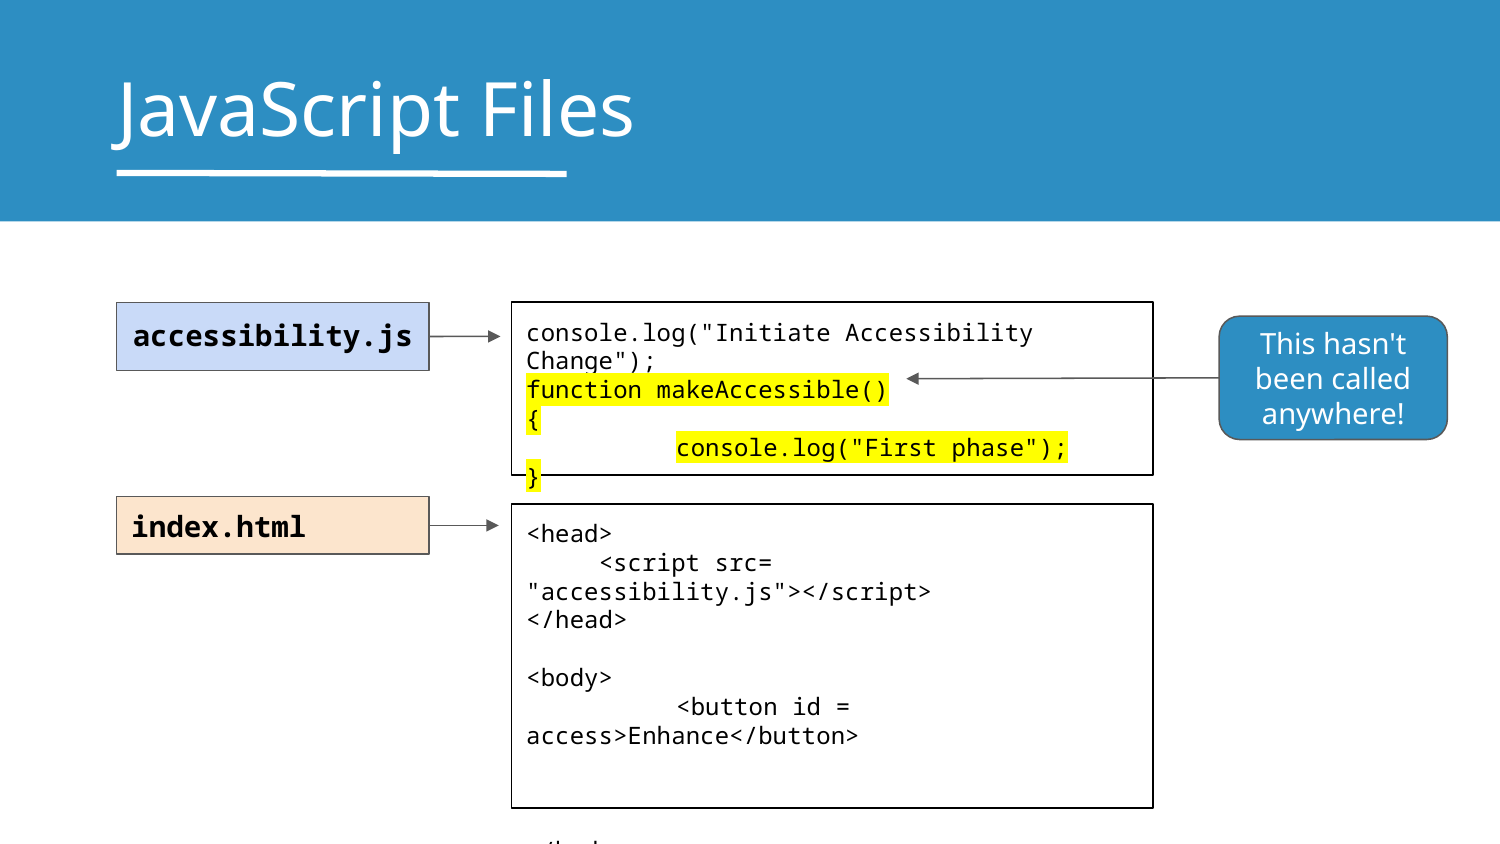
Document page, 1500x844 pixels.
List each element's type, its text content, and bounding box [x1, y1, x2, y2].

text_box console.log("Initiate Accessibility Change"); function makeAccessible() { console.log("First phase"); } [511, 302, 1154, 475]
text_box index.html [116, 496, 430, 555]
text_box accessibility.js [116, 302, 430, 371]
title JavaScript Files [102, 46, 1500, 141]
text_box This hasn't been called anywhere! [1219, 316, 1448, 440]
text_box <head> <script src= "accessibility.js"></script> </head> <body> <button id = access>Enhance</button> </body> [511, 503, 1154, 809]
